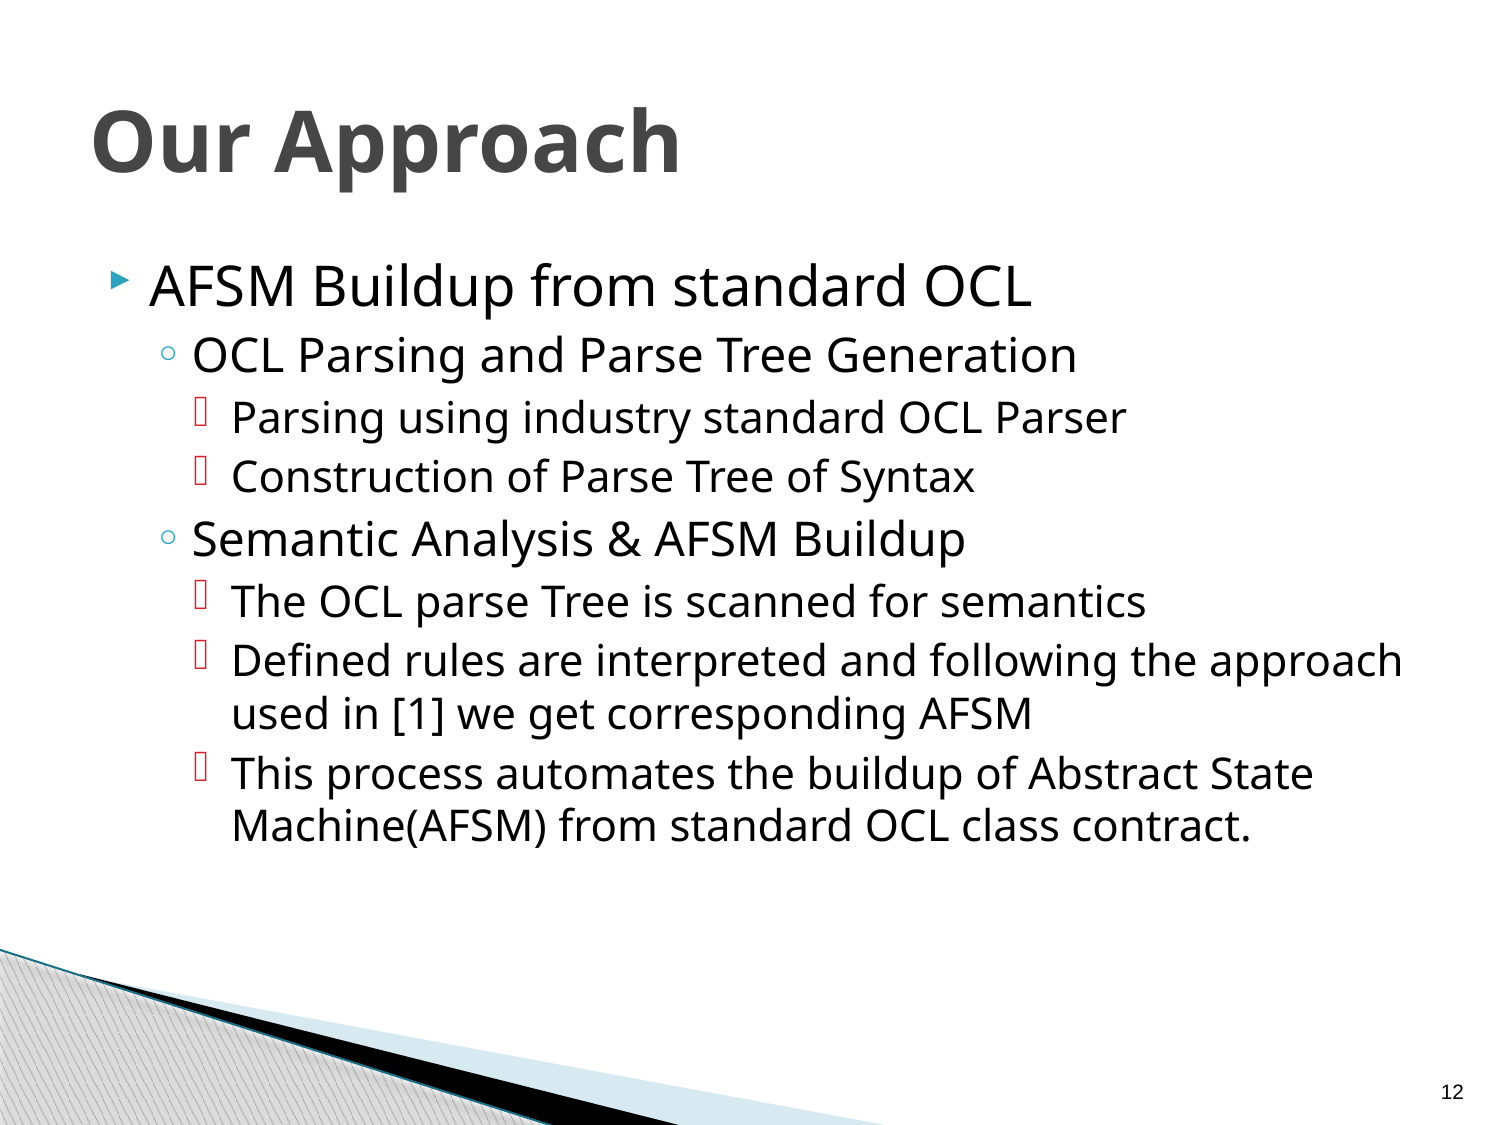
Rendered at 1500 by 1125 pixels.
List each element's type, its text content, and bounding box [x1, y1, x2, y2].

title Our Approach [75, 45, 1425, 233]
slide_number 12 [1418, 1051, 1479, 1112]
list AFSM Buildup from standard OCL OCL Parsing and Parse Tree Generation Parsing using industry standard OCL Parser Construction of Parse Tree of Syntax Semantic Analysis & AFSM Buildup The OCL parse Tree is scanned for semantics Defined rules are interpreted and following the approach used in [1] we get corresponding AFSM This process automates the buildup of Abstract State Machine(AFSM) from standard OCL class contract. [75, 243, 1425, 986]
